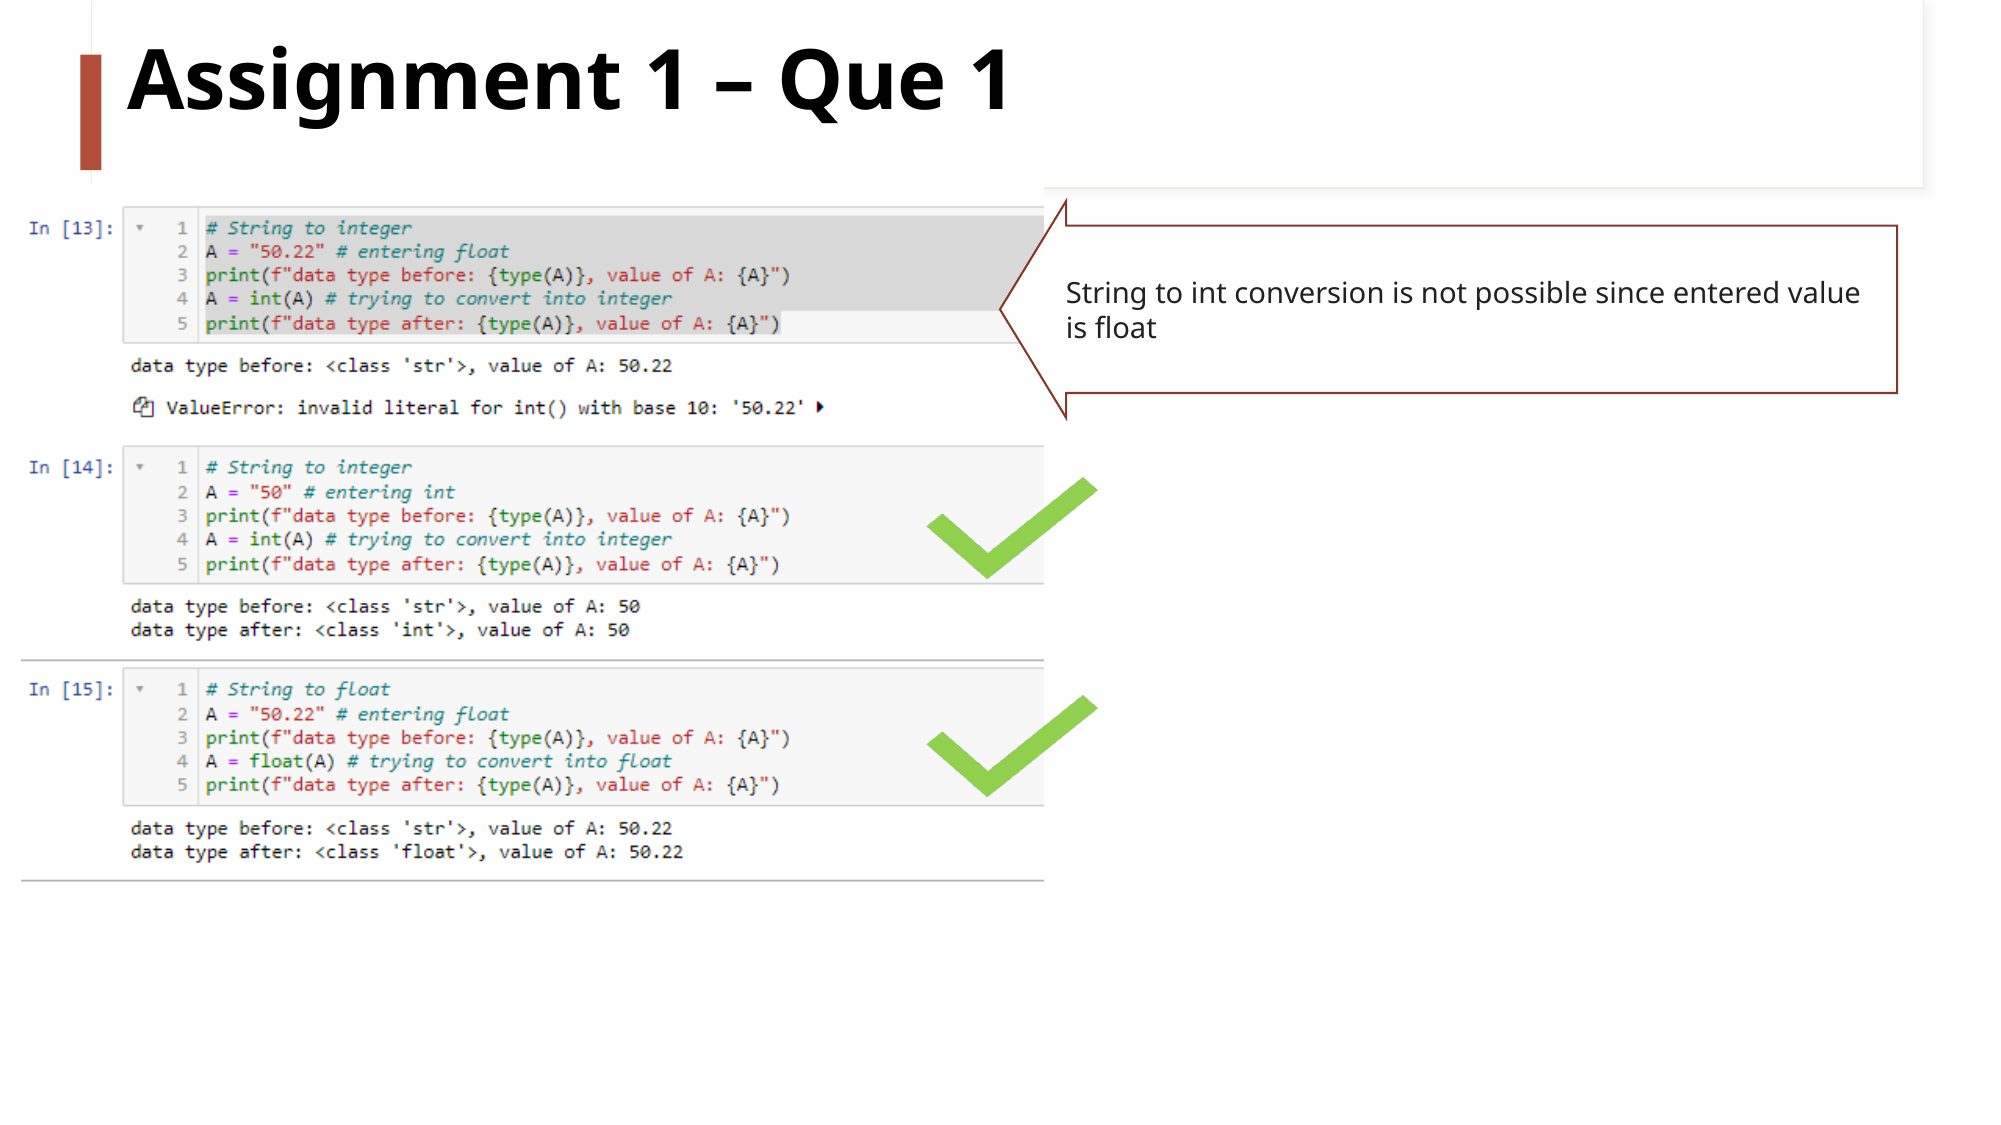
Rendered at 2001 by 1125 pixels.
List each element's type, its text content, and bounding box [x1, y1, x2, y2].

picture [923, 452, 1101, 603]
picture [923, 670, 1101, 821]
title Assignment 1 – Que 1 [112, 15, 1781, 149]
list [21, 183, 1044, 888]
text_box String to int conversion is not possible since entered value is float [1044, 197, 1899, 422]
